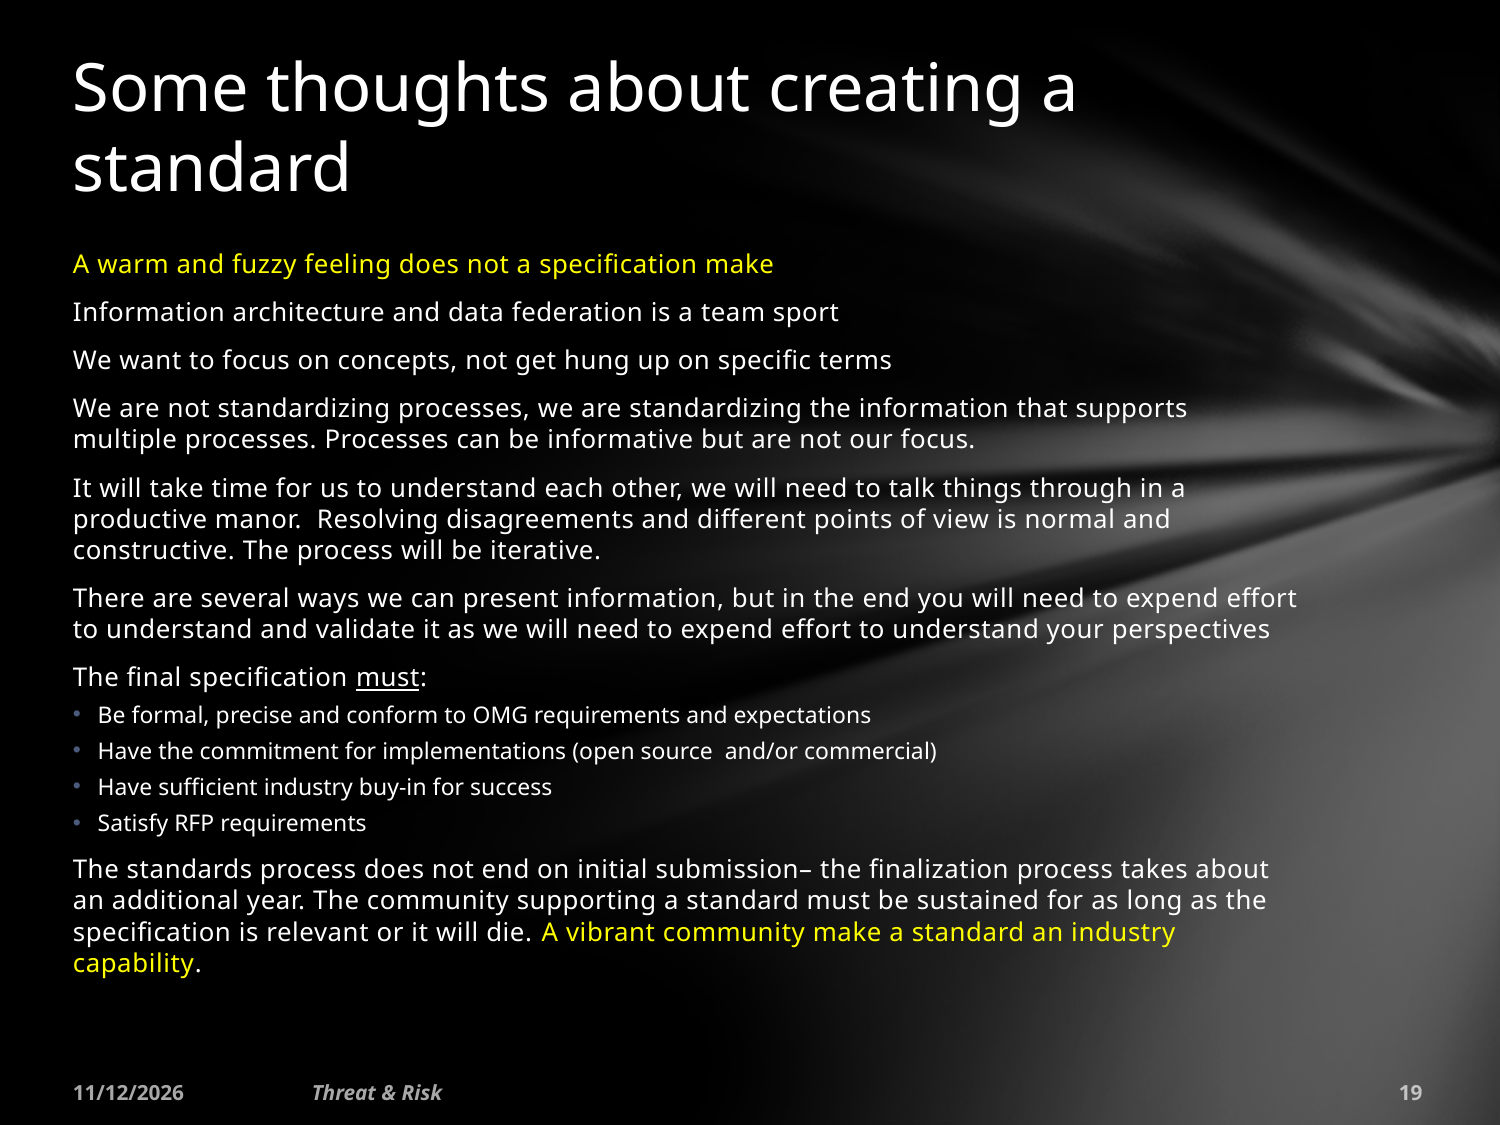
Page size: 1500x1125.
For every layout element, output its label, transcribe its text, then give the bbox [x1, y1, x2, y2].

title Some thoughts about creating a standard [57, 37, 1318, 213]
list A warm and fuzzy feeling does not a specification make Information architecture and data federation is a team sport We want to focus on concepts, not get hung up on specific terms We are not standardizing processes, we are standardizing the information that supports multiple processes. Processes can be informative but are not our focus. It will take time for us to understand each other, we will need to talk things through in a productive manor. Resolving disagreements and different points of view is normal and constructive. The process will be iterative. There are several ways we can present information, but in the end you will need to expend effort to understand and validate it as we will need to expend effort to understand your perspectives The final specification must: Be formal, precise and conform to OMG requirements and expectations Have the commitment for implementations (open source and/or commercial) Have sufficient industry buy-in for success Satisfy RFP requirements The standards process does not end on initial submission– the finalization process takes about an additional year. The community supporting a standard must be sustained for as long as the specification is relevant or it will die. A vibrant community make a standard an industry capability. [57, 239, 1318, 1015]
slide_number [57, 1073, 296, 1115]
footer Threat & Risk [296, 1073, 968, 1115]
slide_number 19 [1293, 1073, 1438, 1115]
